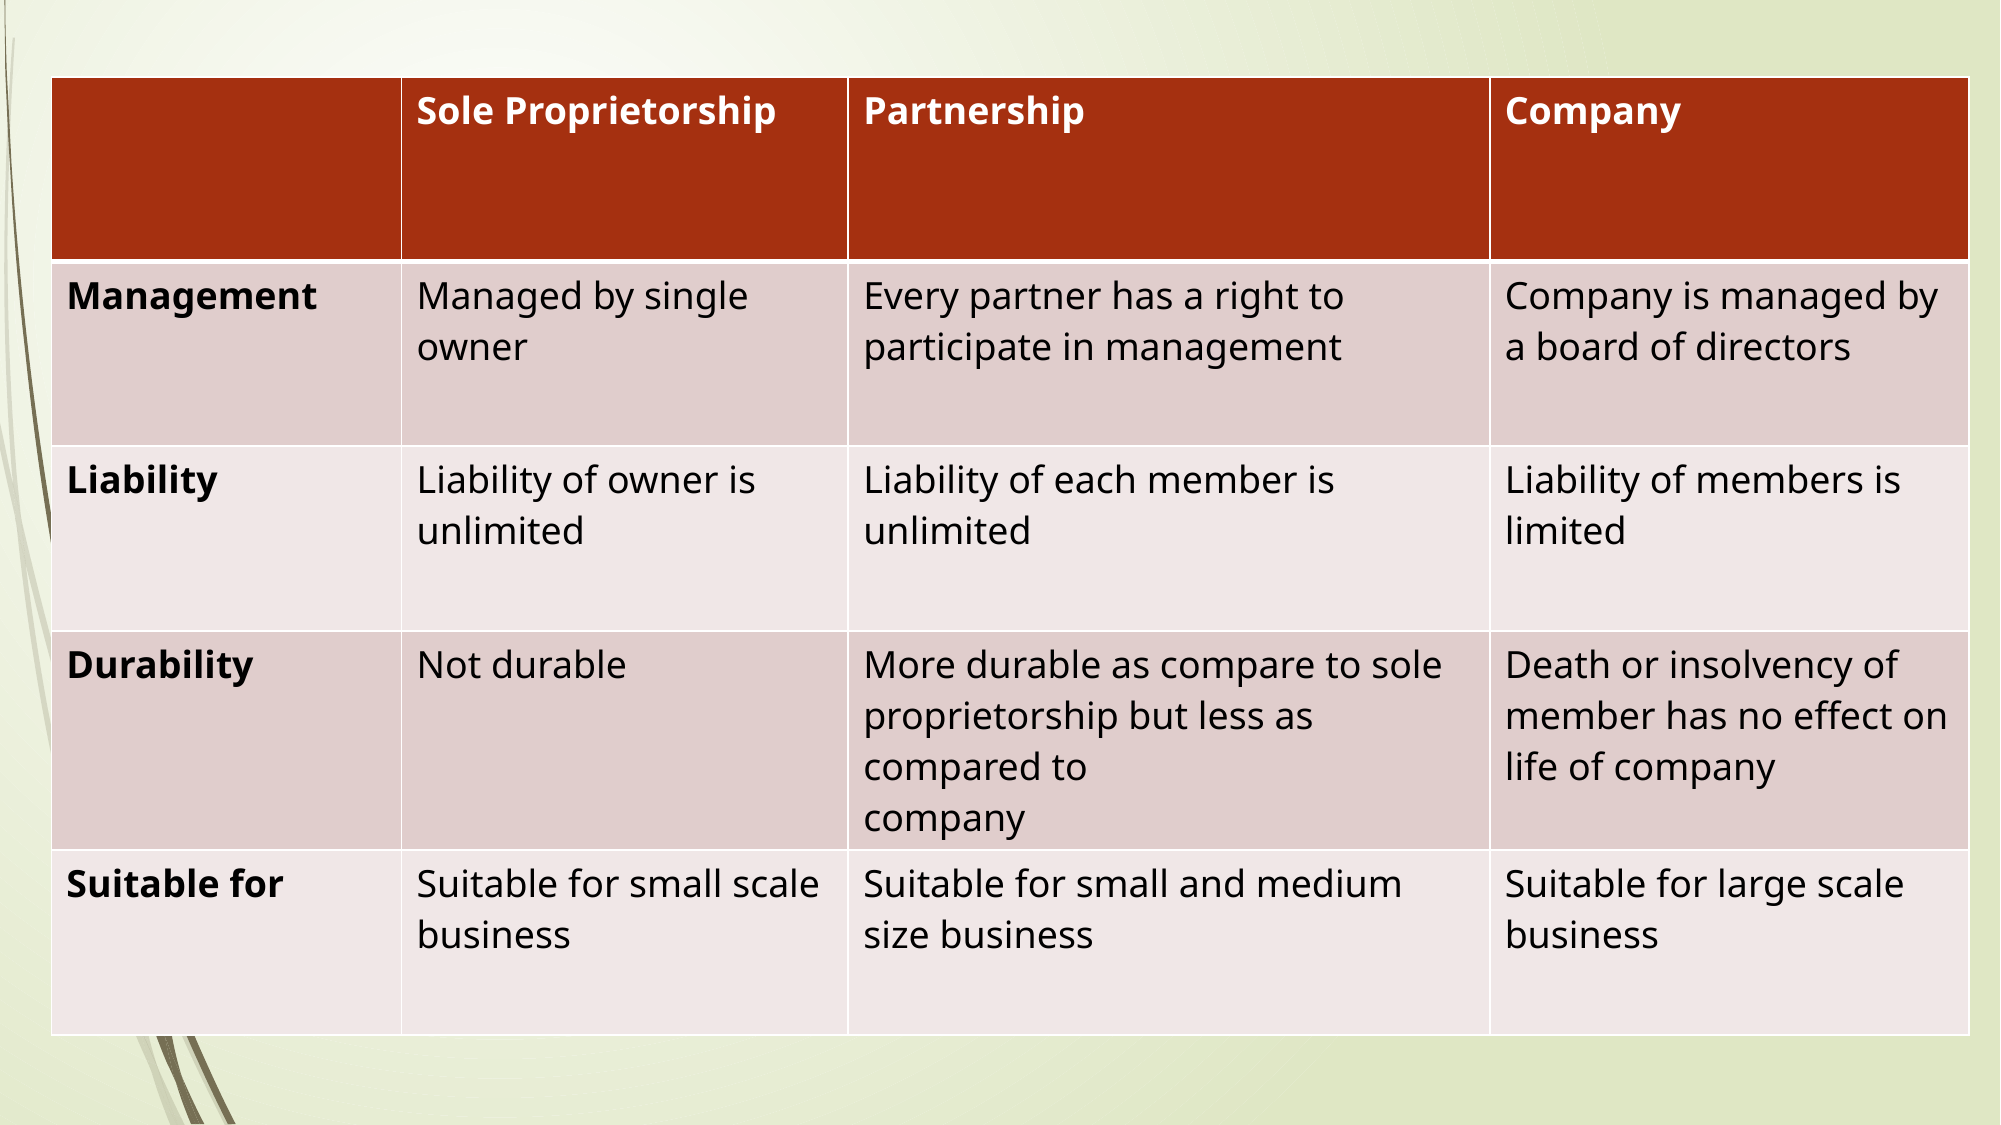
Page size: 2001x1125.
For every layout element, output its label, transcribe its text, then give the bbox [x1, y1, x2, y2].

table_header Sole Proprietorship [402, 78, 847, 259]
table_cell More durable as compare to sole proprietorship but less as compared to company [849, 632, 1489, 849]
table_header Company [1491, 78, 1968, 259]
table_header Partnership [849, 78, 1489, 259]
table_cell Company is managed by a board of directors [1491, 264, 1968, 445]
table_header [52, 78, 401, 259]
table_cell Suitable for small scale business [402, 851, 847, 1034]
table_cell Suitable for [52, 851, 401, 1034]
table_cell Not durable [402, 632, 847, 849]
table_cell Managed by single owner [402, 264, 847, 445]
table_cell Suitable for large scale business [1491, 851, 1968, 1034]
table_cell Liability of each member is unlimited [849, 447, 1489, 630]
table_cell Liability of members is limited [1491, 447, 1968, 630]
table_cell Death or insolvency of member has no effect on life of company [1491, 632, 1968, 849]
table_cell Liability [52, 447, 401, 630]
table_cell Every partner has a right to participate in management [849, 264, 1489, 445]
table_cell Liability of owner is unlimited [402, 447, 847, 630]
table_cell Suitable for small and medium size business [849, 851, 1489, 1034]
table_cell Durability [52, 632, 401, 849]
table_cell Management [52, 264, 401, 445]
